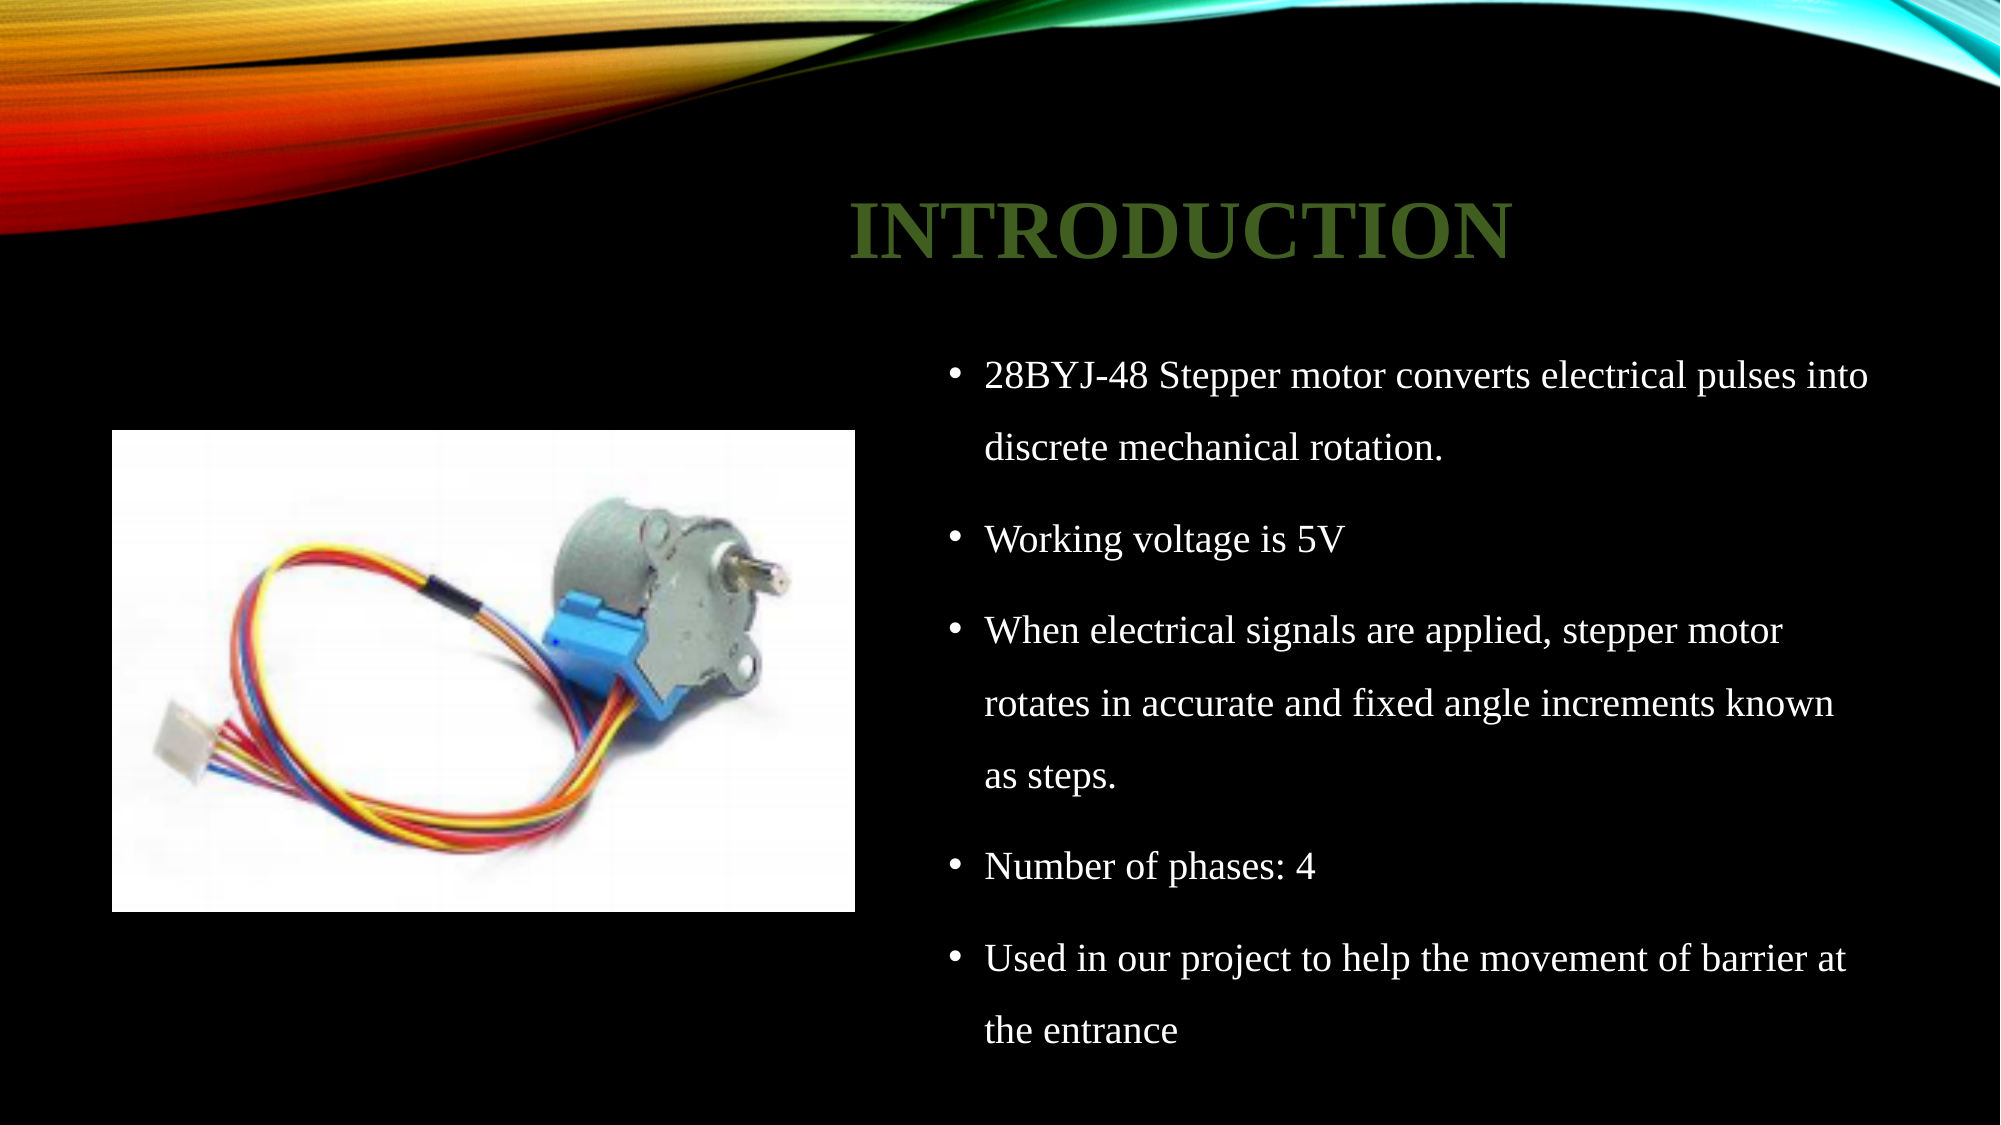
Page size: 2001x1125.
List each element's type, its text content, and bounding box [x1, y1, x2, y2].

list 28BYJ-48 Stepper motor converts electrical pulses into discrete mechanical rotation. Working voltage is 5V When electrical signals are applied, stepper motor rotates in accurate and fixed angle increments known as steps. Number of phases: 4 Used in our project to help the movement of barrier at the entrance [933, 316, 1888, 1062]
title introduction [474, 125, 1888, 338]
picture [0, 0, 2000, 237]
picture [112, 430, 855, 912]
